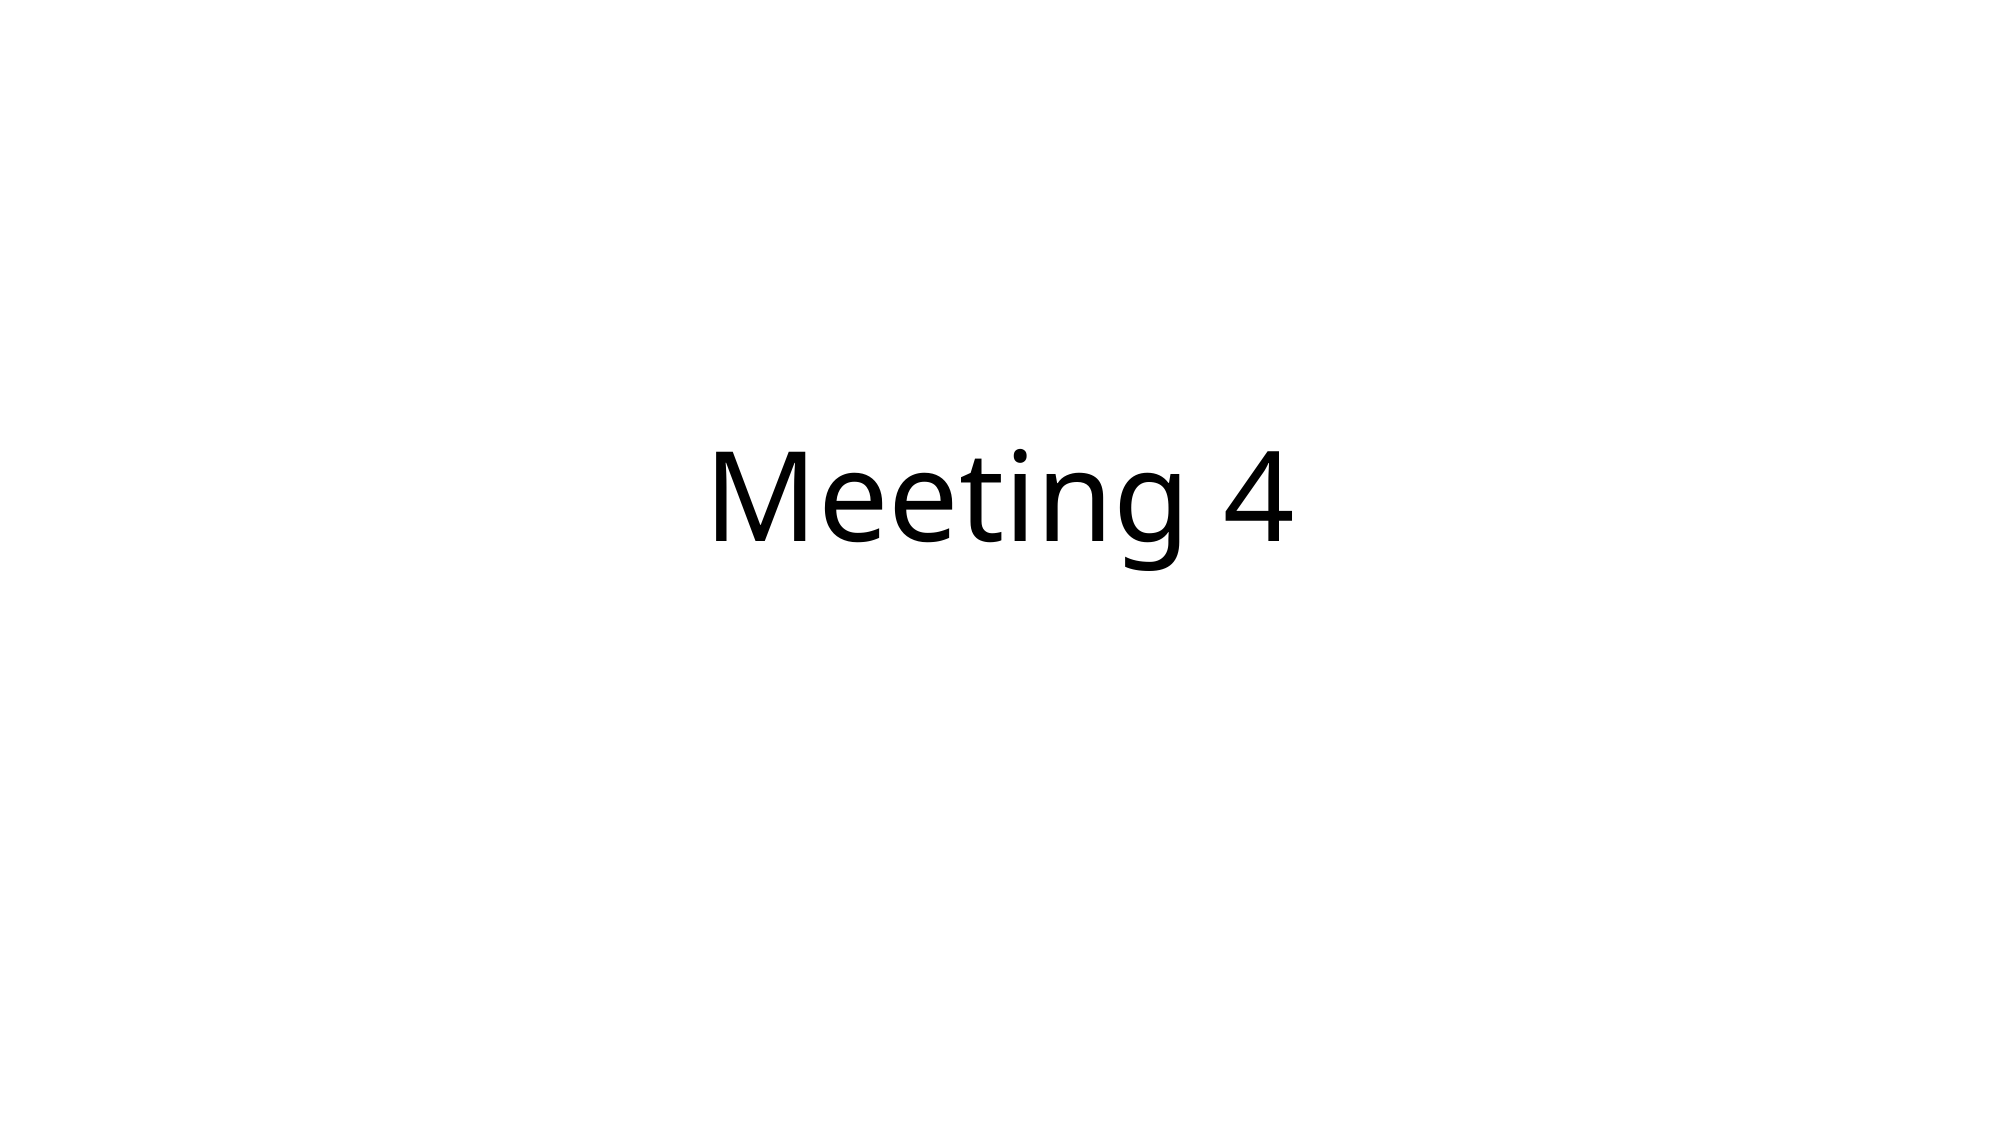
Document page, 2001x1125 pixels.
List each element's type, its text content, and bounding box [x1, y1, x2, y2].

title Meeting 4 [249, 184, 1750, 576]
